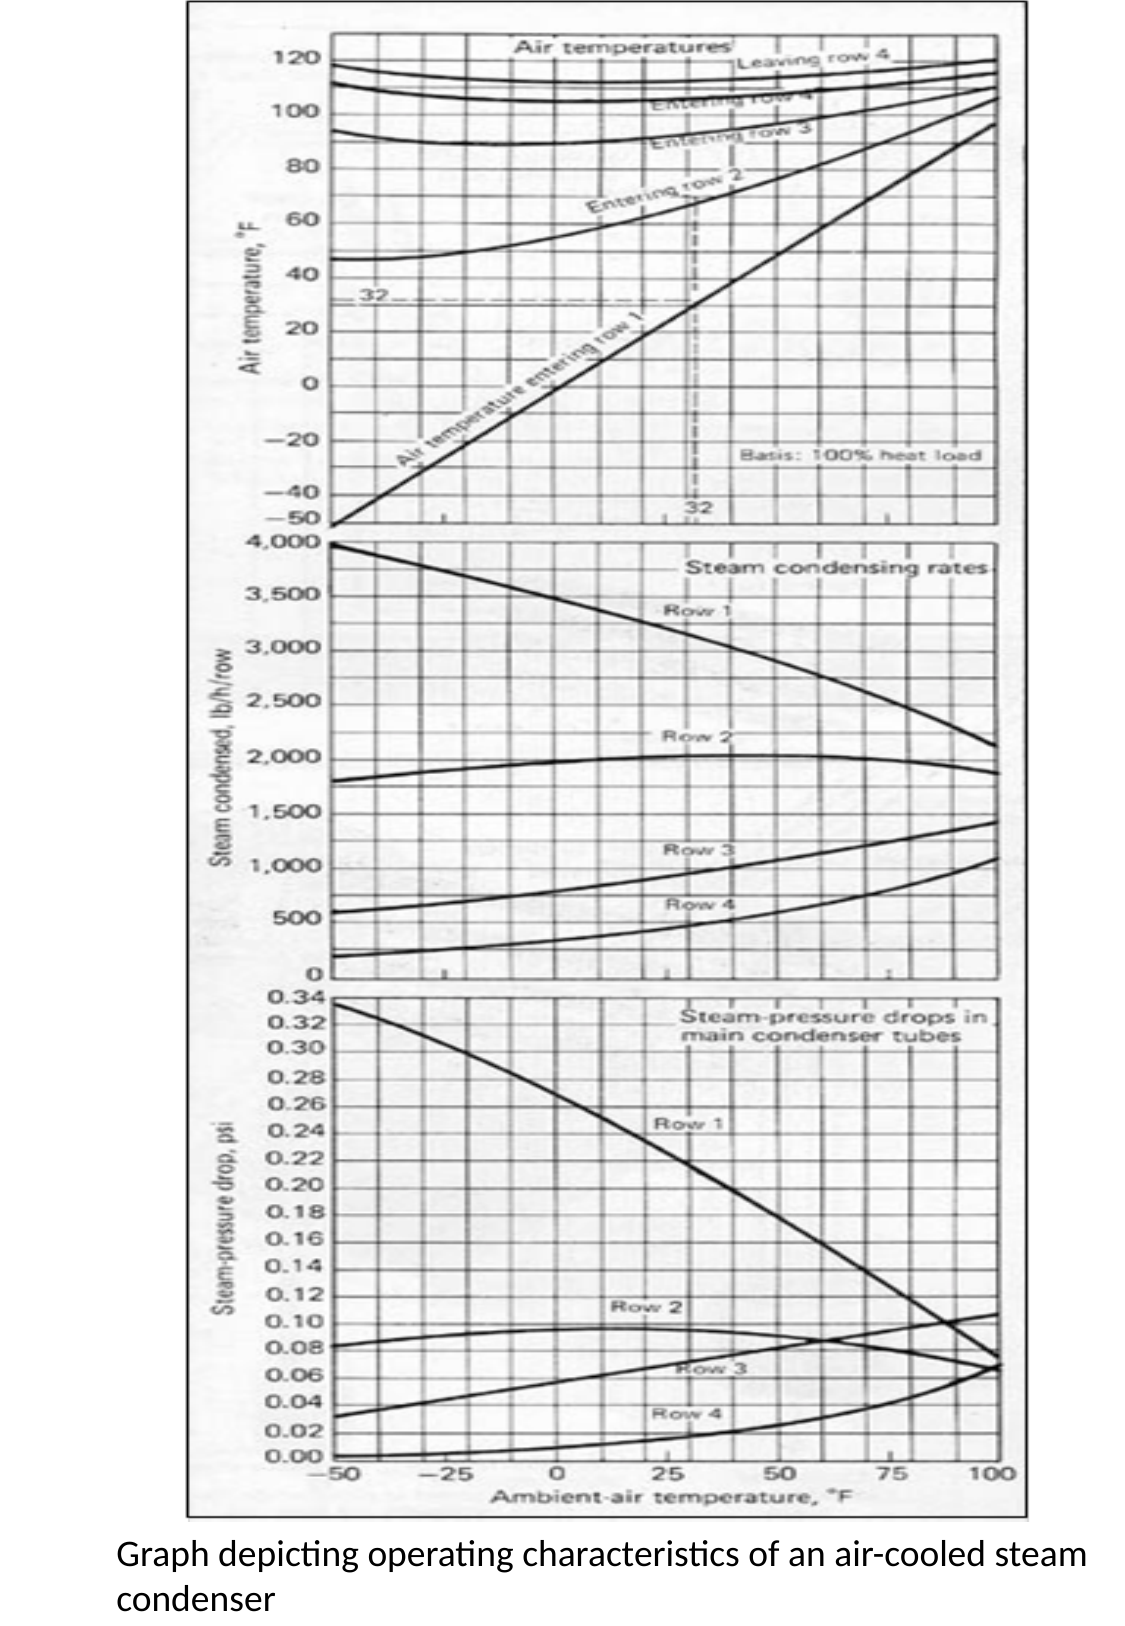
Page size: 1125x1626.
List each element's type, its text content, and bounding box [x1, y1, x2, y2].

text_box Graph depicting operating characteristics of an air-cooled steam condenser [101, 1521, 1125, 1625]
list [184, 0, 1036, 1522]
